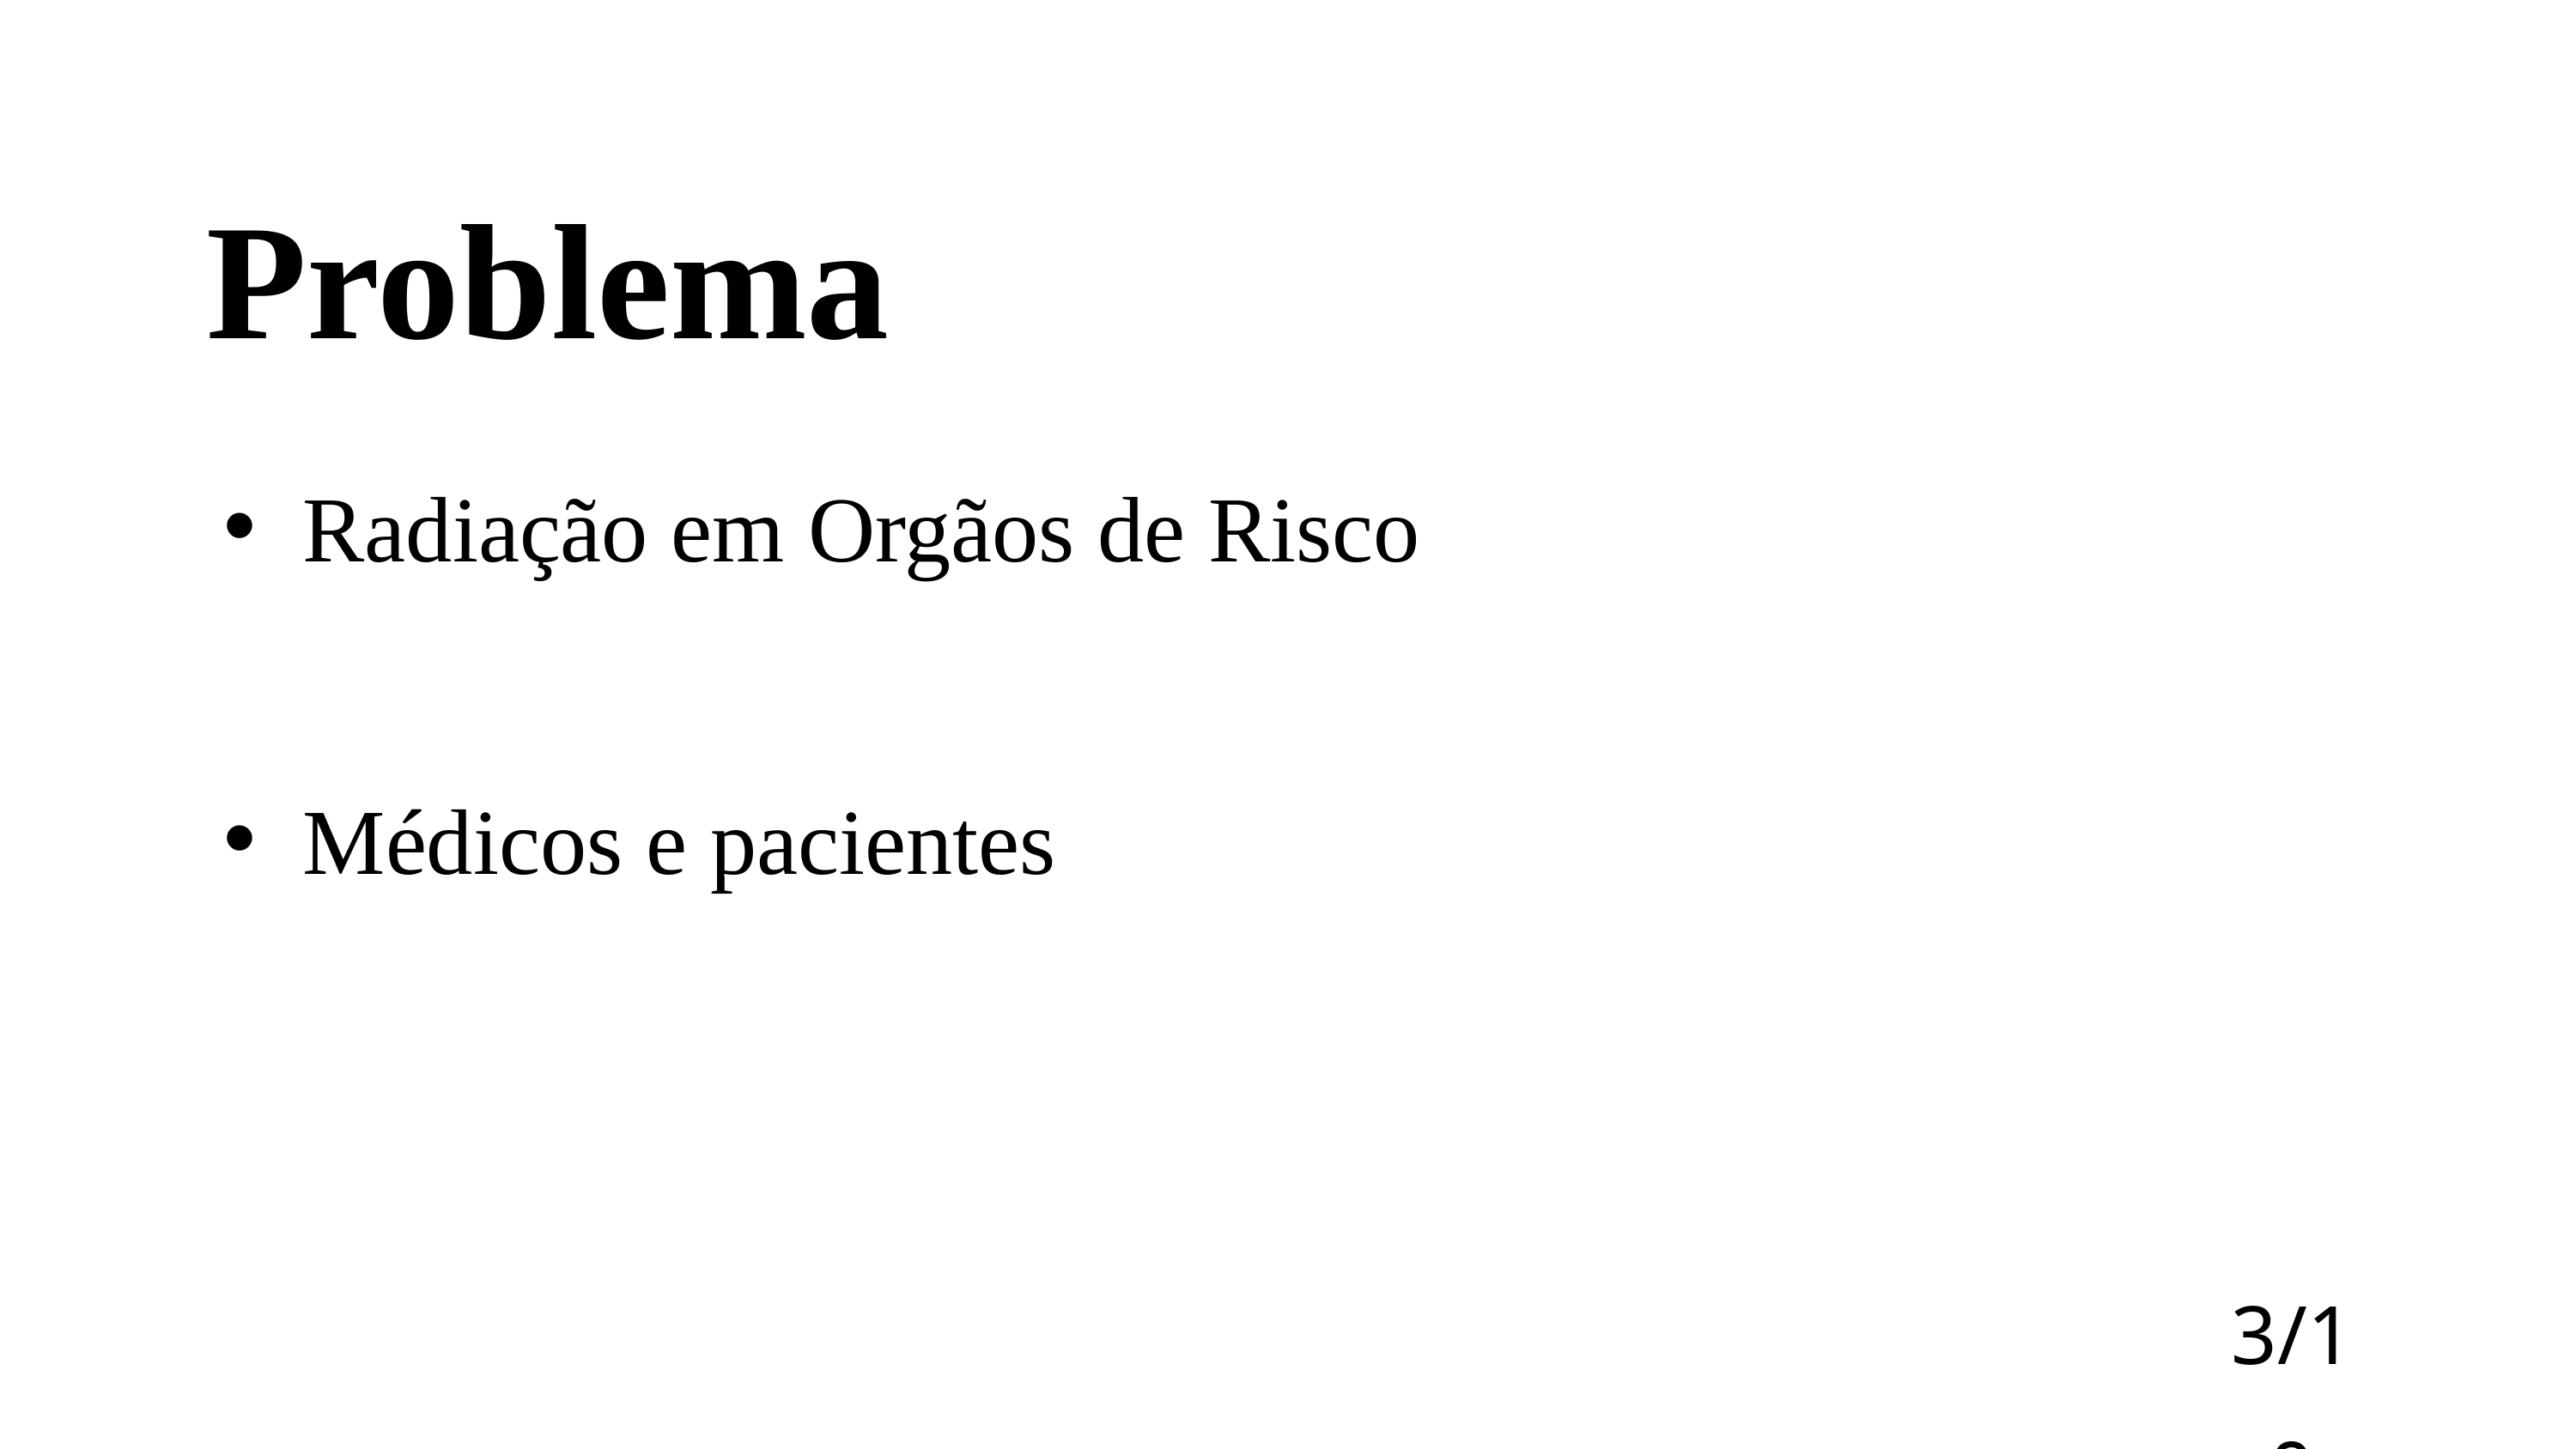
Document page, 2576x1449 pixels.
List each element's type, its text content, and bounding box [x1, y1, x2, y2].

text_box 3/10 [2208, 1245, 2377, 1449]
text_box Problema [140, 94, 956, 372]
text_box Radiação em Orgãos de Risco Médicos e pacientes [144, 424, 1593, 1050]
